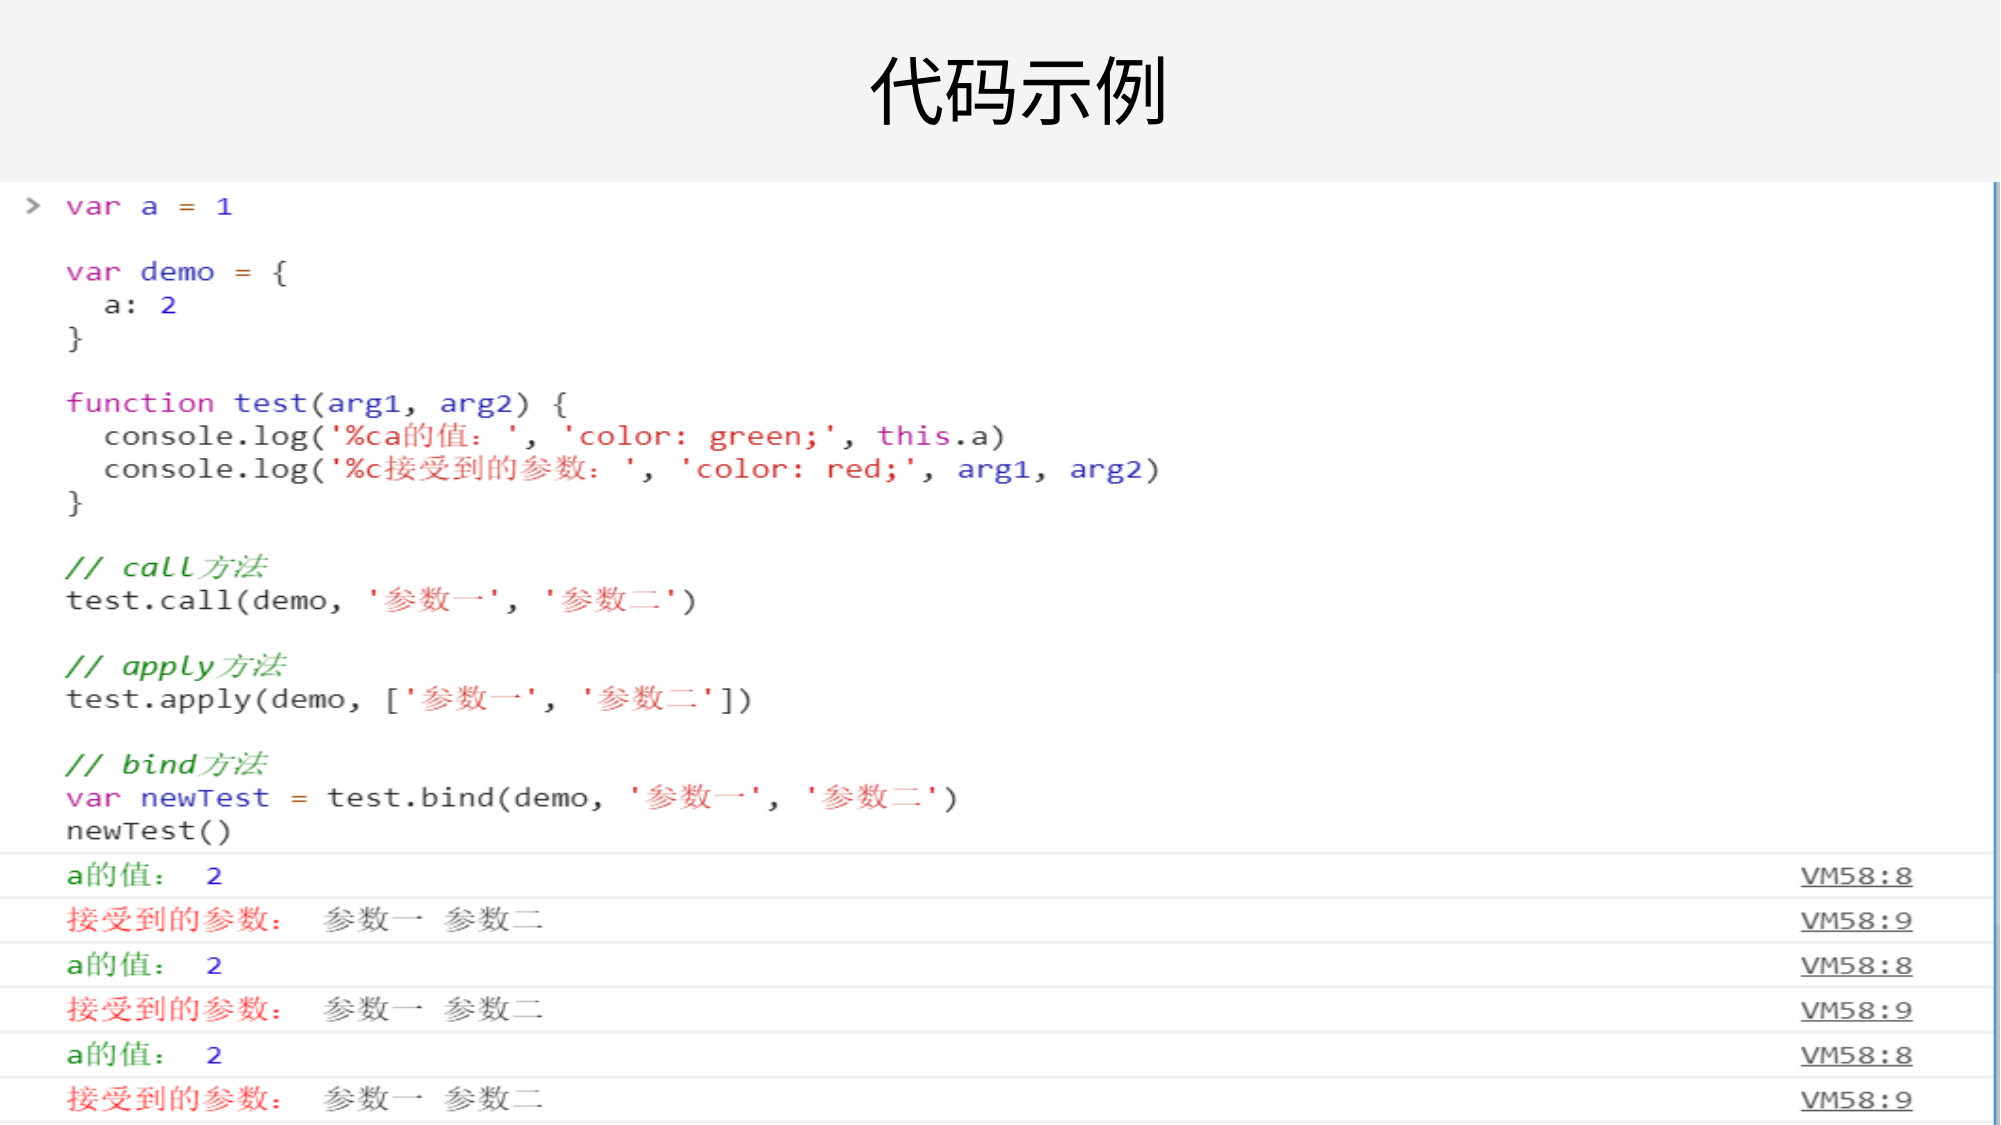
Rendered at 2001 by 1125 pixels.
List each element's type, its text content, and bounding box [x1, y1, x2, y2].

picture [0, 182, 2000, 1125]
title 代码示例 [19, 0, 2000, 180]
